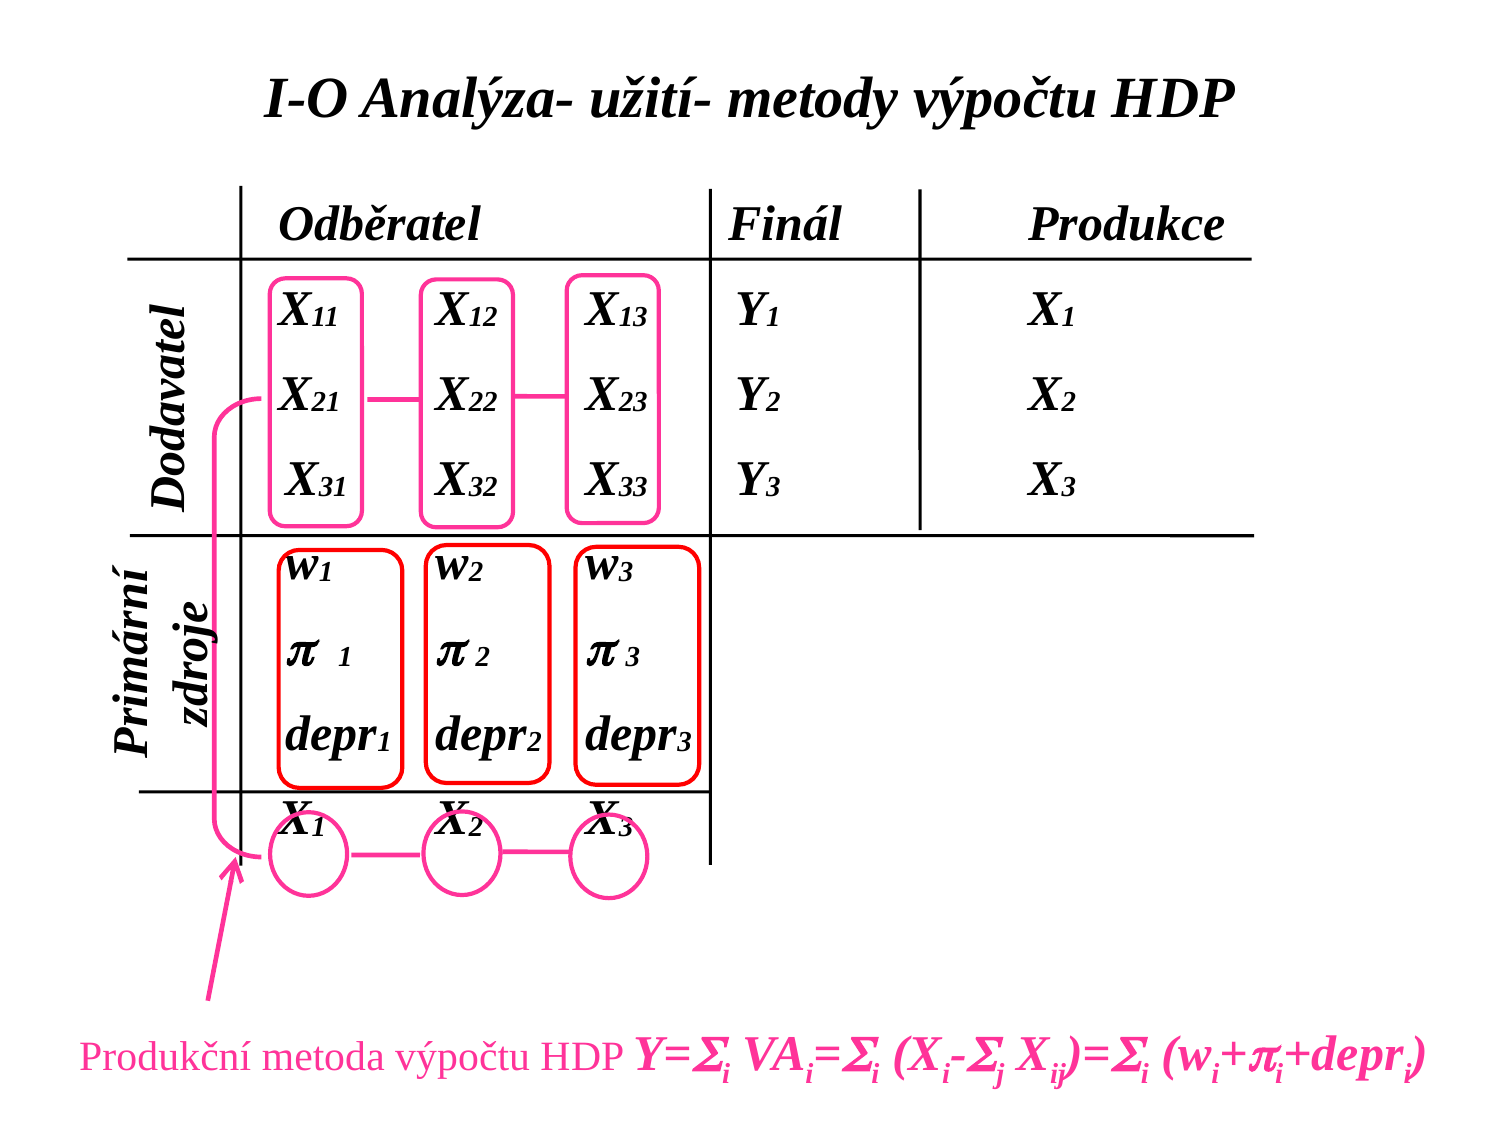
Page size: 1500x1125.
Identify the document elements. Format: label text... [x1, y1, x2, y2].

text_box Dodavatel [127, 274, 202, 528]
text_box Primární zdroje [90, 547, 226, 780]
text_box [423, 811, 501, 896]
text_box [420, 279, 514, 528]
text_box [207, 857, 243, 1001]
text_box Produkční metoda výpočtu HDP Y=Si VAi=Si (Xi-Sj Xij)=Si (wi+pi+depri) [64, 1013, 1500, 1097]
text_box [270, 812, 348, 896]
text_box [566, 275, 659, 524]
text_box [278, 549, 403, 788]
text_box Odběratel Finál Produkce X11 X12 X13 Y1 X1 X21 X22 X23 Y2 X2 X31 X32 X33 Y3 X3 w1 w2 w3 p 1 p 2 p 3 depr1 depr2 depr3 X1 X2 X3 [113, 182, 1348, 938]
text_box [575, 546, 700, 785]
text_box [425, 545, 550, 784]
text_box [269, 278, 362, 527]
text_box [570, 814, 648, 899]
text_box I-O Analýza- užití- metody výpočtu HDP [112, 0, 1388, 188]
text_box [214, 398, 262, 858]
